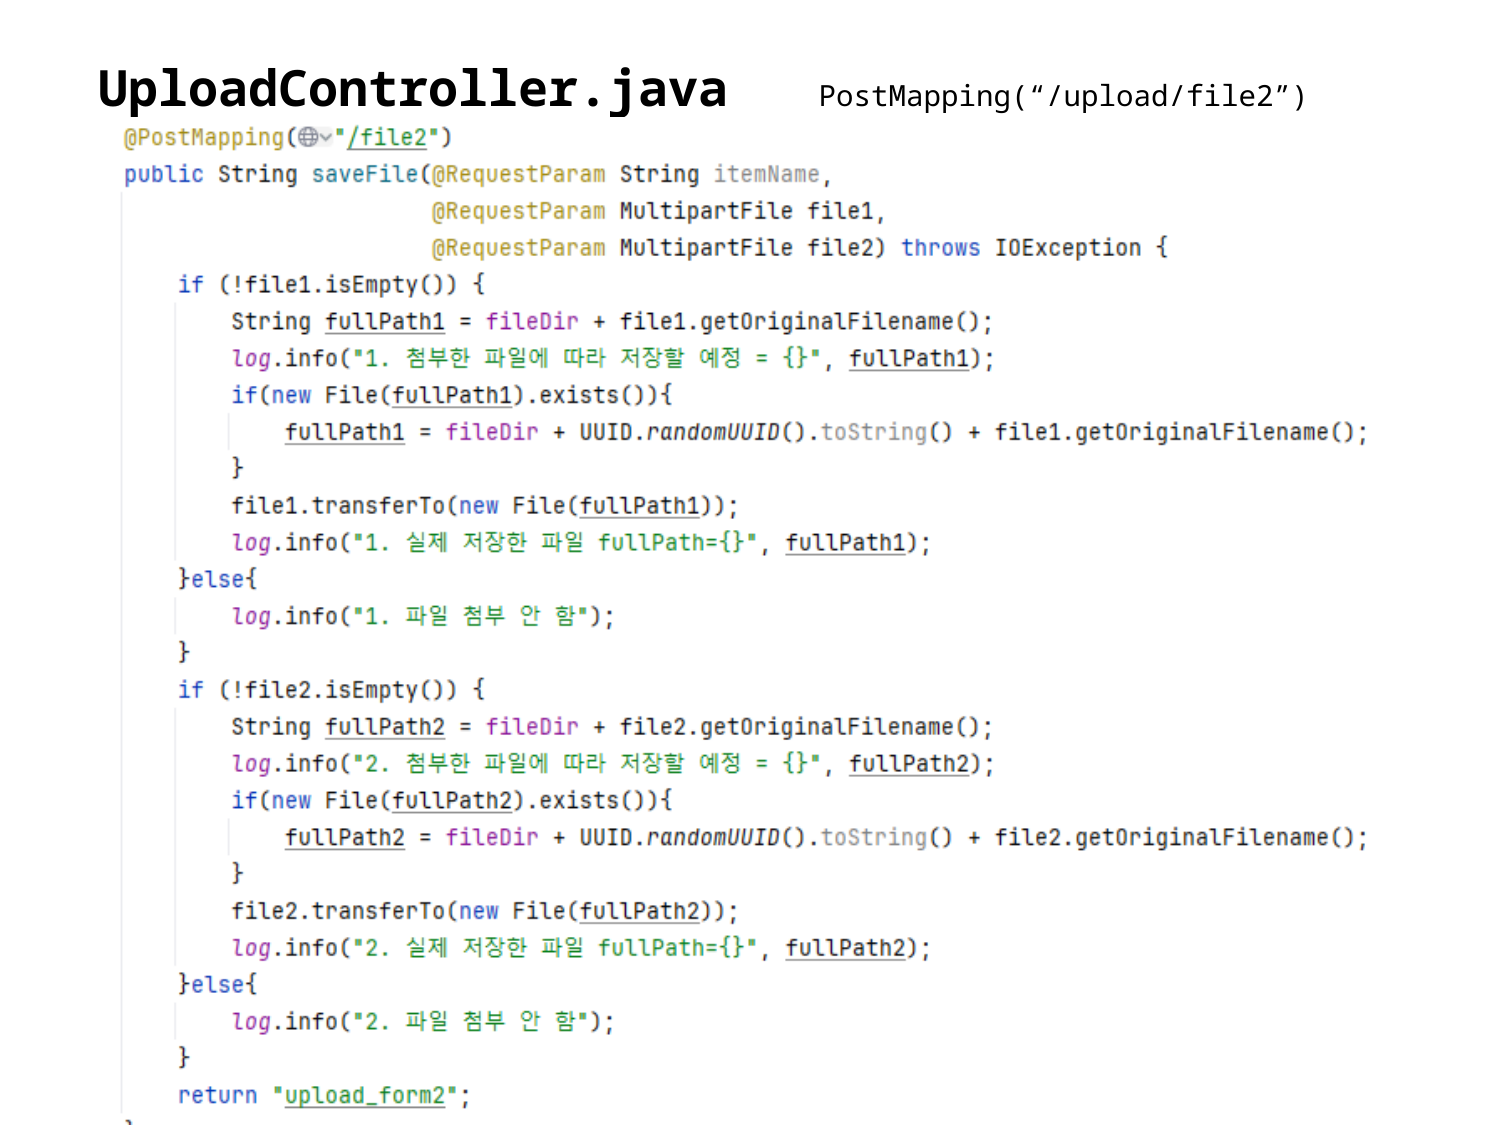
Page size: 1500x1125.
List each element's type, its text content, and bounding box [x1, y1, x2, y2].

title UploadController.java PostMapping(“/upload/file2”) [83, 5, 1378, 138]
picture [116, 117, 1376, 1125]
